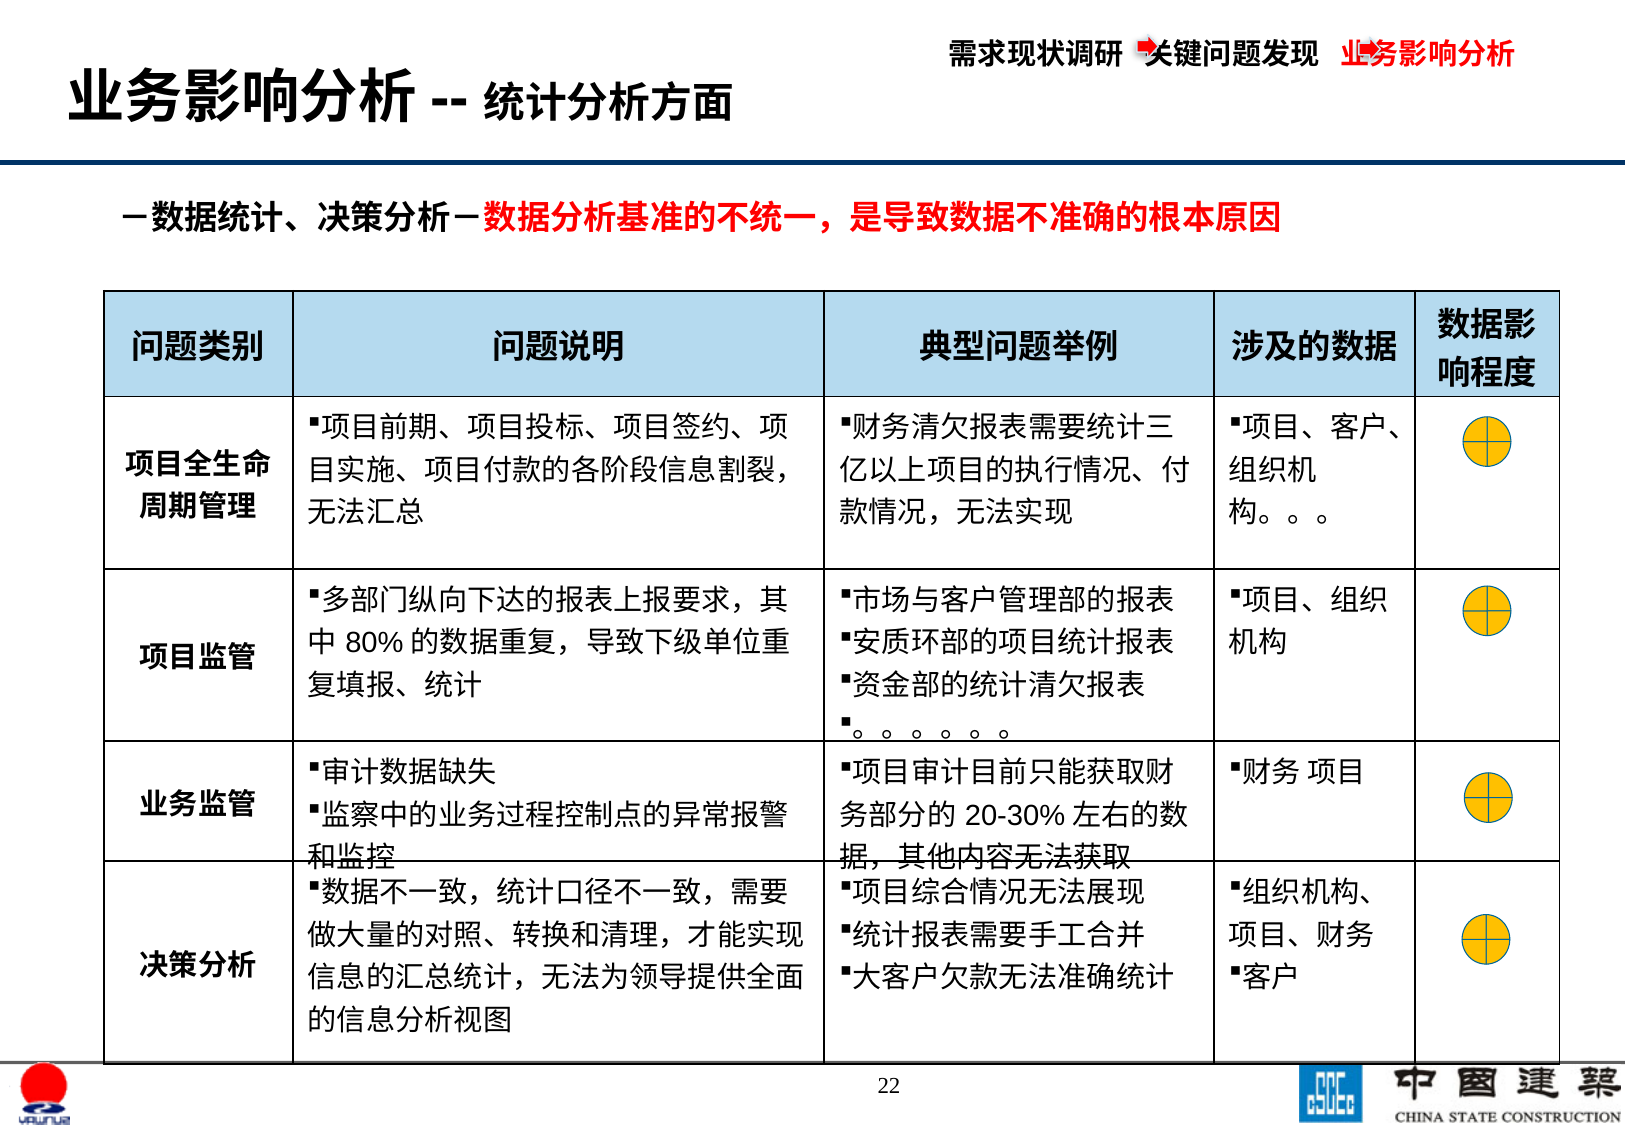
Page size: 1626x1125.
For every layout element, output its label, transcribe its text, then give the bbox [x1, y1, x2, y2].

table_cell [1416, 742, 1559, 860]
picture [9, 1062, 70, 1125]
table_header 典型问题举例 [825, 292, 1213, 396]
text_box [1462, 585, 1512, 636]
table_cell 业务监管 [105, 742, 292, 860]
text_box [1136, 33, 1160, 59]
table_cell 项目审计目前只能获取财务部分的20-30%左右的数据，其他内容无法获取 [825, 742, 1213, 860]
table_header 问题说明 [294, 292, 823, 396]
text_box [1462, 416, 1512, 467]
table_header 问题类别 [105, 292, 292, 396]
table_cell 财务 项目 [1215, 742, 1414, 860]
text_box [1461, 914, 1511, 965]
slide_number 21 [862, 1065, 1100, 1125]
table_cell 项目、组织机构 [1215, 570, 1414, 740]
table_cell [1416, 570, 1559, 740]
table_cell 财务清欠报表需要统计三亿以上项目的执行情况、付款情况，无法实现 [825, 397, 1213, 568]
table_cell 项目综合情况无法展现 统计报表需要手工合并 大客户欠款无法准确统计 [825, 862, 1213, 1063]
table_cell 项目前期、项目投标、项目签约、项目实施、项目付款的各阶段信息割裂，无法汇总 [294, 397, 823, 568]
table_cell 项目、客户、组织机构。。。 [1215, 397, 1414, 568]
picture [1299, 1064, 1621, 1123]
table_cell [1416, 397, 1559, 568]
table_cell 组织机构、项目、财务 客户 [1215, 862, 1414, 1063]
title 业务影响分析--统计分析方面 [66, 24, 742, 163]
text_box －数据统计、决策分析－数据分析基准的不统一，是导致数据不准确的根本原因 [103, 189, 1321, 244]
table_cell 项目全生命 周期管理 [105, 397, 292, 568]
table_cell [1416, 862, 1559, 1063]
table_cell 多部门纵向下达的报表上报要求，其中80%的数据重复，导致下级单位重复填报、统计 [294, 570, 823, 740]
text_box [1357, 36, 1381, 62]
table_header 数据影响程度 [1416, 292, 1559, 396]
table_header 涉及的数据 [1215, 292, 1414, 396]
text_box 需求现状调研 关键问题发现 业务影响分析 [934, 17, 1581, 78]
table_cell 审计数据缺失 监察中的业务过程控制点的异常报警和监控 [294, 742, 823, 860]
table_cell 市场与客户管理部的报表 安质环部的项目统计报表 资金部的统计清欠报表 。。。。。。 [825, 570, 1213, 740]
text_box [1464, 772, 1513, 823]
table_cell 数据不一致，统计口径不一致，需要做大量的对照、转换和清理，才能实现信息的汇总统计，无法为领导提供全面的信息分析视图 [294, 862, 823, 1063]
table_cell 项目监管 [105, 570, 292, 740]
table_cell 决策分析 [105, 862, 292, 1063]
